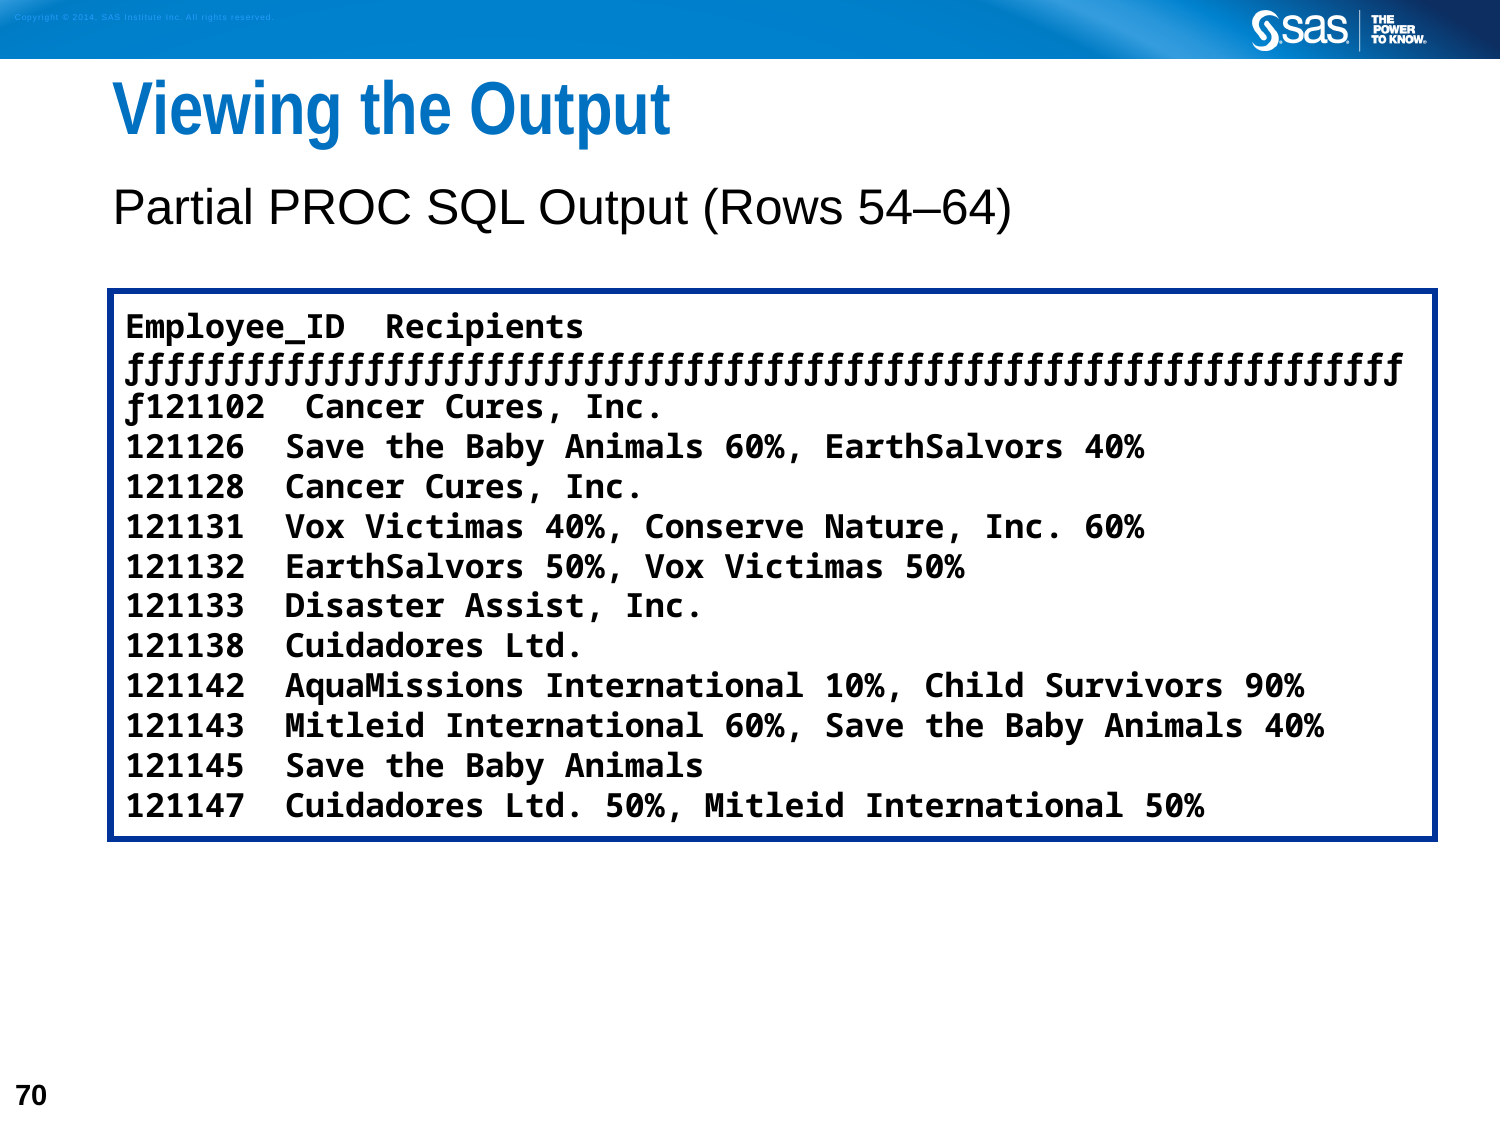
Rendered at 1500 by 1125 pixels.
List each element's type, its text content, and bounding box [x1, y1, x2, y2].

list Partial PROC SQL Output (Rows 54–64) [112, 174, 1400, 249]
title Viewing the Output [112, 75, 1500, 187]
picture [0, 0, 1500, 59]
text_box Employee_ID Recipients ƒƒƒƒƒƒƒƒƒƒƒƒƒƒƒƒƒƒƒƒƒƒƒƒƒƒƒƒƒƒƒƒƒƒƒƒƒƒƒƒƒƒƒƒƒƒƒƒƒƒƒƒƒƒƒƒƒƒƒƒƒƒƒƒƒ121102 Cancer Cures, Inc. 121126 Save the Baby Animals 60%, EarthSalvors 40% 121128 Cancer Cures, Inc. 121131 Vox Victimas 40%, Conserve Nature, Inc. 60% 121132 EarthSalvors 50%, Vox Victimas 50% 121133 Disaster Assist, Inc. 121138 Cuidadores Ltd. 121142 AquaMissions International 10%, Child Survivors 90% 121143 Mitleid International 60%, Save the Baby Animals 40% 121145 Save the Baby Animals 121147 Cuidadores Ltd. 50%, Mitleid International 50% [110, 290, 1435, 839]
